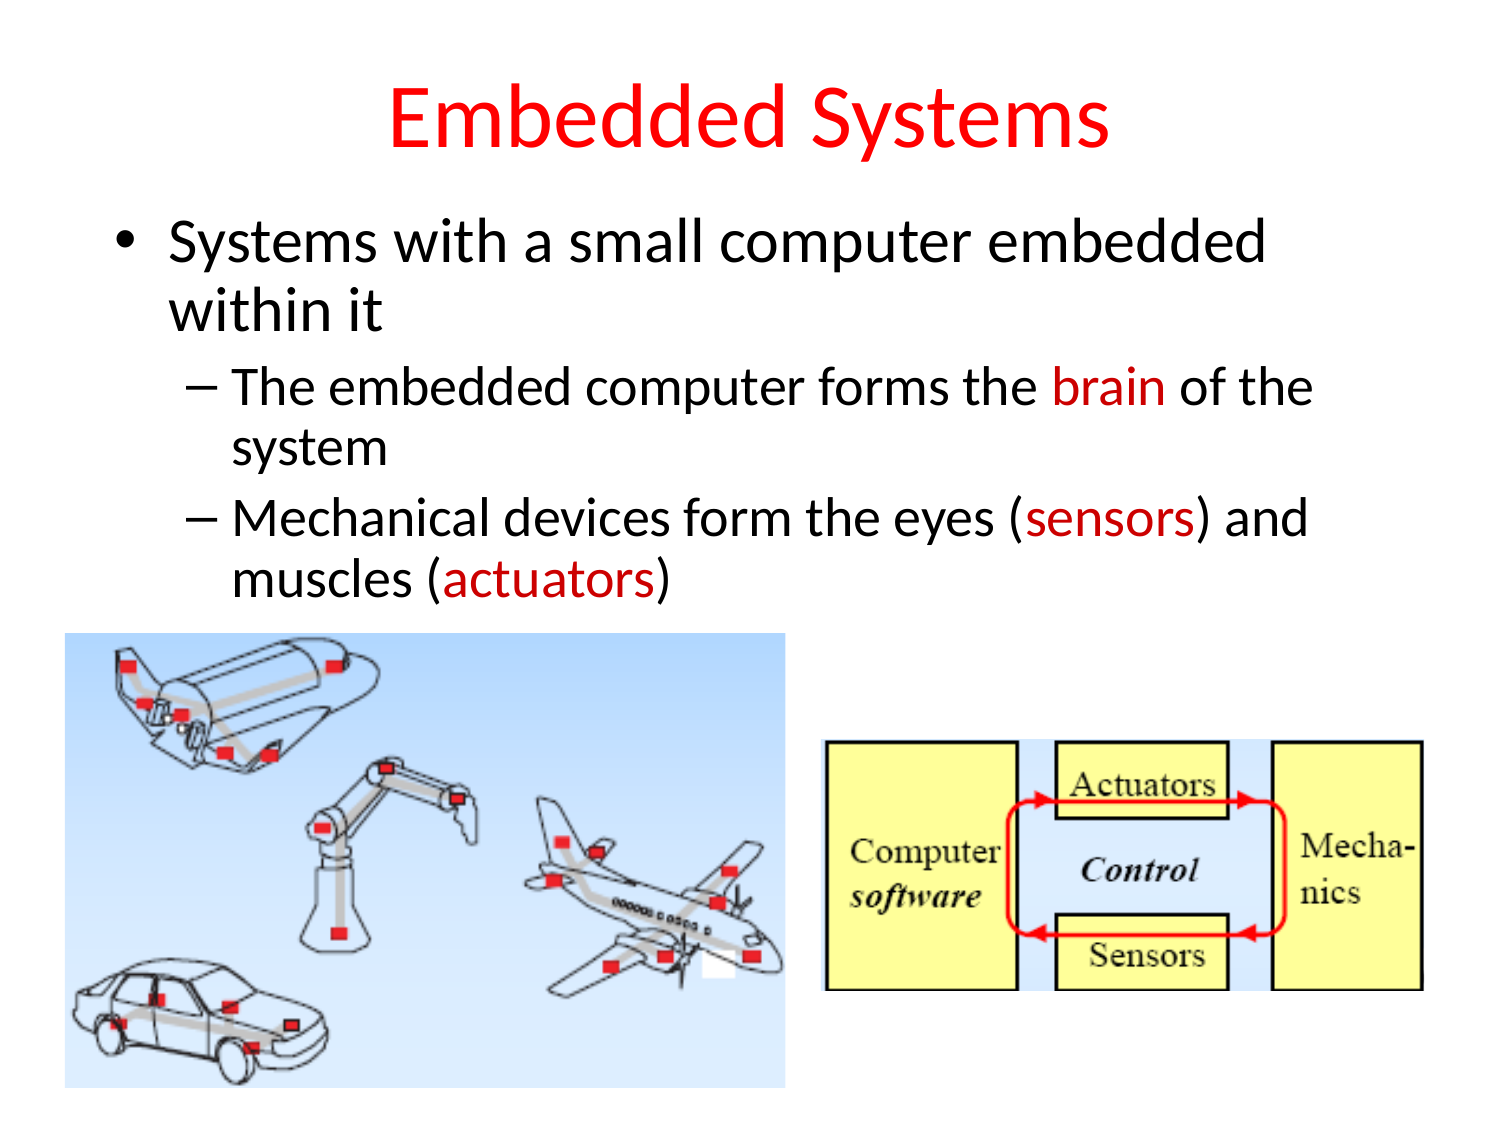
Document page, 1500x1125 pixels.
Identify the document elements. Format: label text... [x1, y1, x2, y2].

picture [64, 633, 786, 1089]
picture [820, 739, 1425, 991]
list Systems with a small computer embedded within it The embedded computer forms the brain of the system Mechanical devices form the eyes (sensors) and muscles (actuators) [99, 200, 1459, 619]
title Embedded Systems [75, 17, 1425, 205]
